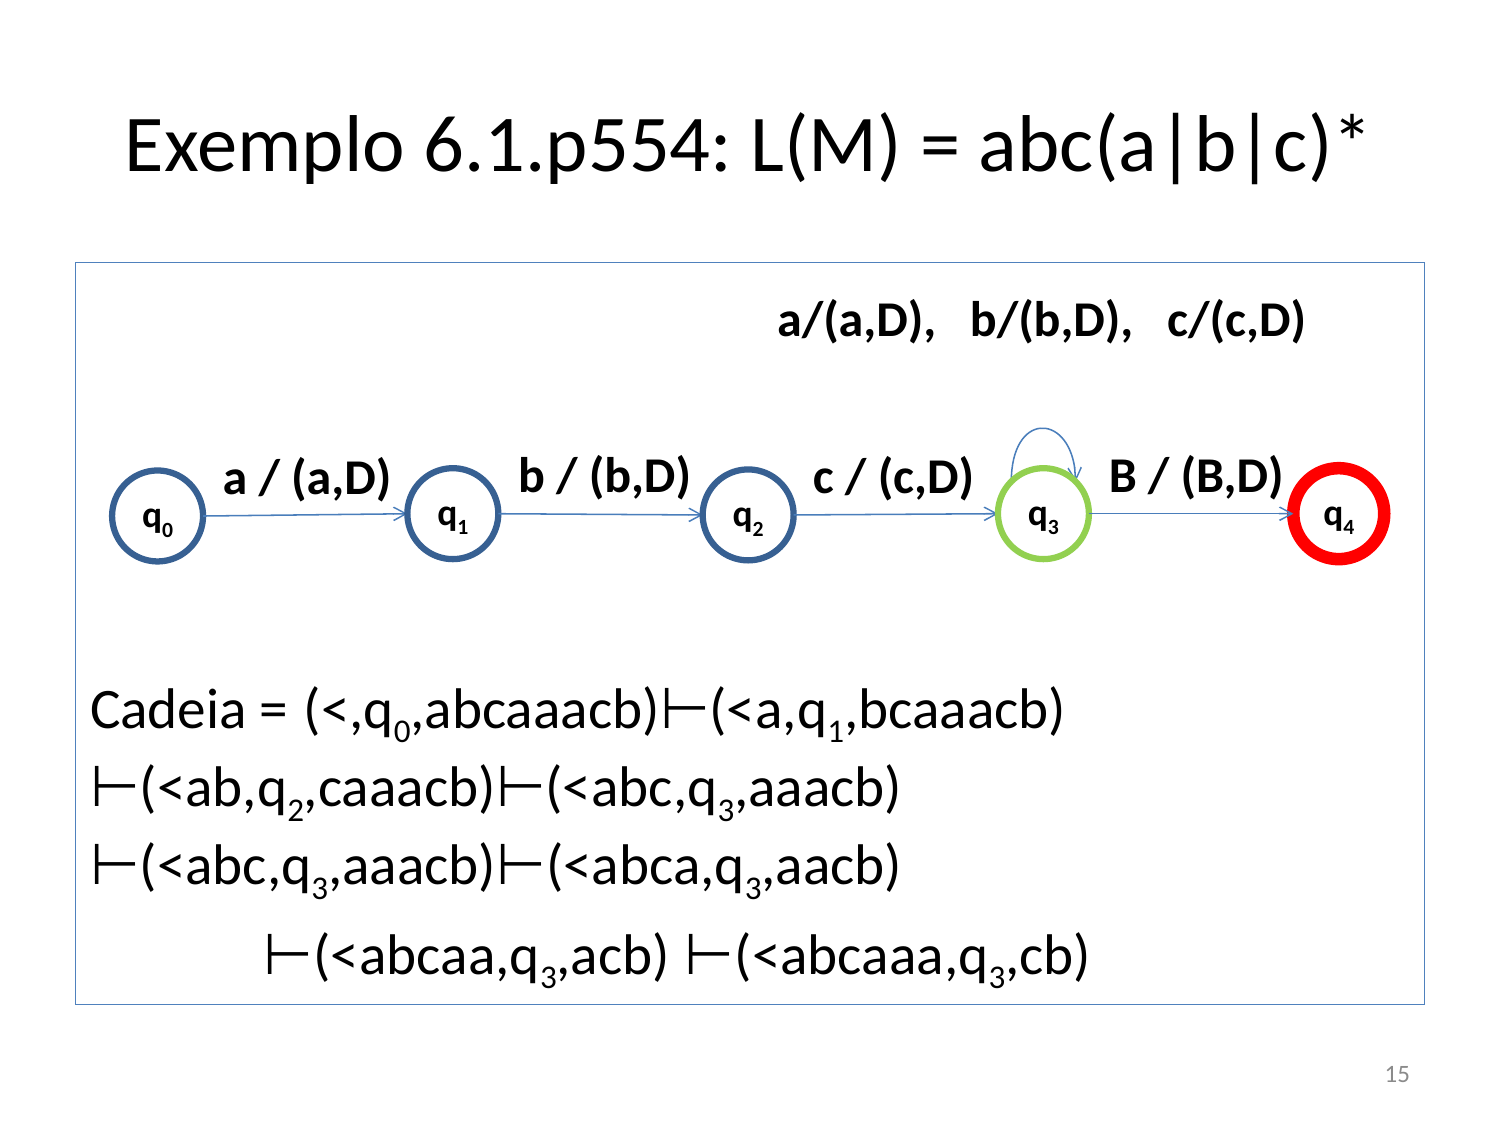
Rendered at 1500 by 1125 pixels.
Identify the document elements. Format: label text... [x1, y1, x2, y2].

text_box Y / (Y,D) [1039, 466, 1048, 517]
list Cadeia = (<,q0,abcaaacb)⊢(<a,q1,bcaaacb) ⊢(<ab,q2,caaacb)⊢(<abc,q3,aaacb) ⊢(<abc,q3,aaacb)⊢(<abca,q3,aacb) ⊢(<abcaa,q3,acb) ⊢(<abcaaa,q3,cb) [75, 262, 1425, 1005]
text_box B / (B,D) [1093, 435, 1299, 510]
text_box q2 [700, 467, 796, 563]
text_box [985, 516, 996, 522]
text_box q4 [1291, 466, 1387, 562]
text_box a/(a,D), b/(b,D), c/(c,D) [762, 278, 1333, 354]
text_box a / (a,D) [207, 437, 407, 512]
text_box a/(a,E), b/(b,E) [796, 516, 989, 522]
text_box q0 [109, 468, 205, 564]
title Exemplo 6.1.p554: L(M) = abc(a|b|c)* [75, 45, 1425, 233]
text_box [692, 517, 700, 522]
text_box a/(a,E), b/(b,E) [500, 516, 695, 522]
text_box a/(a,E), b/(b,E) [205, 520, 406, 524]
text_box c / (c,D) [798, 436, 990, 512]
text_box b / (b,D) [503, 435, 707, 510]
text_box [202, 513, 408, 517]
text_box q3 [995, 466, 1091, 562]
text_box q1 [405, 466, 501, 562]
slide_number 15 [1074, 1042, 1425, 1103]
